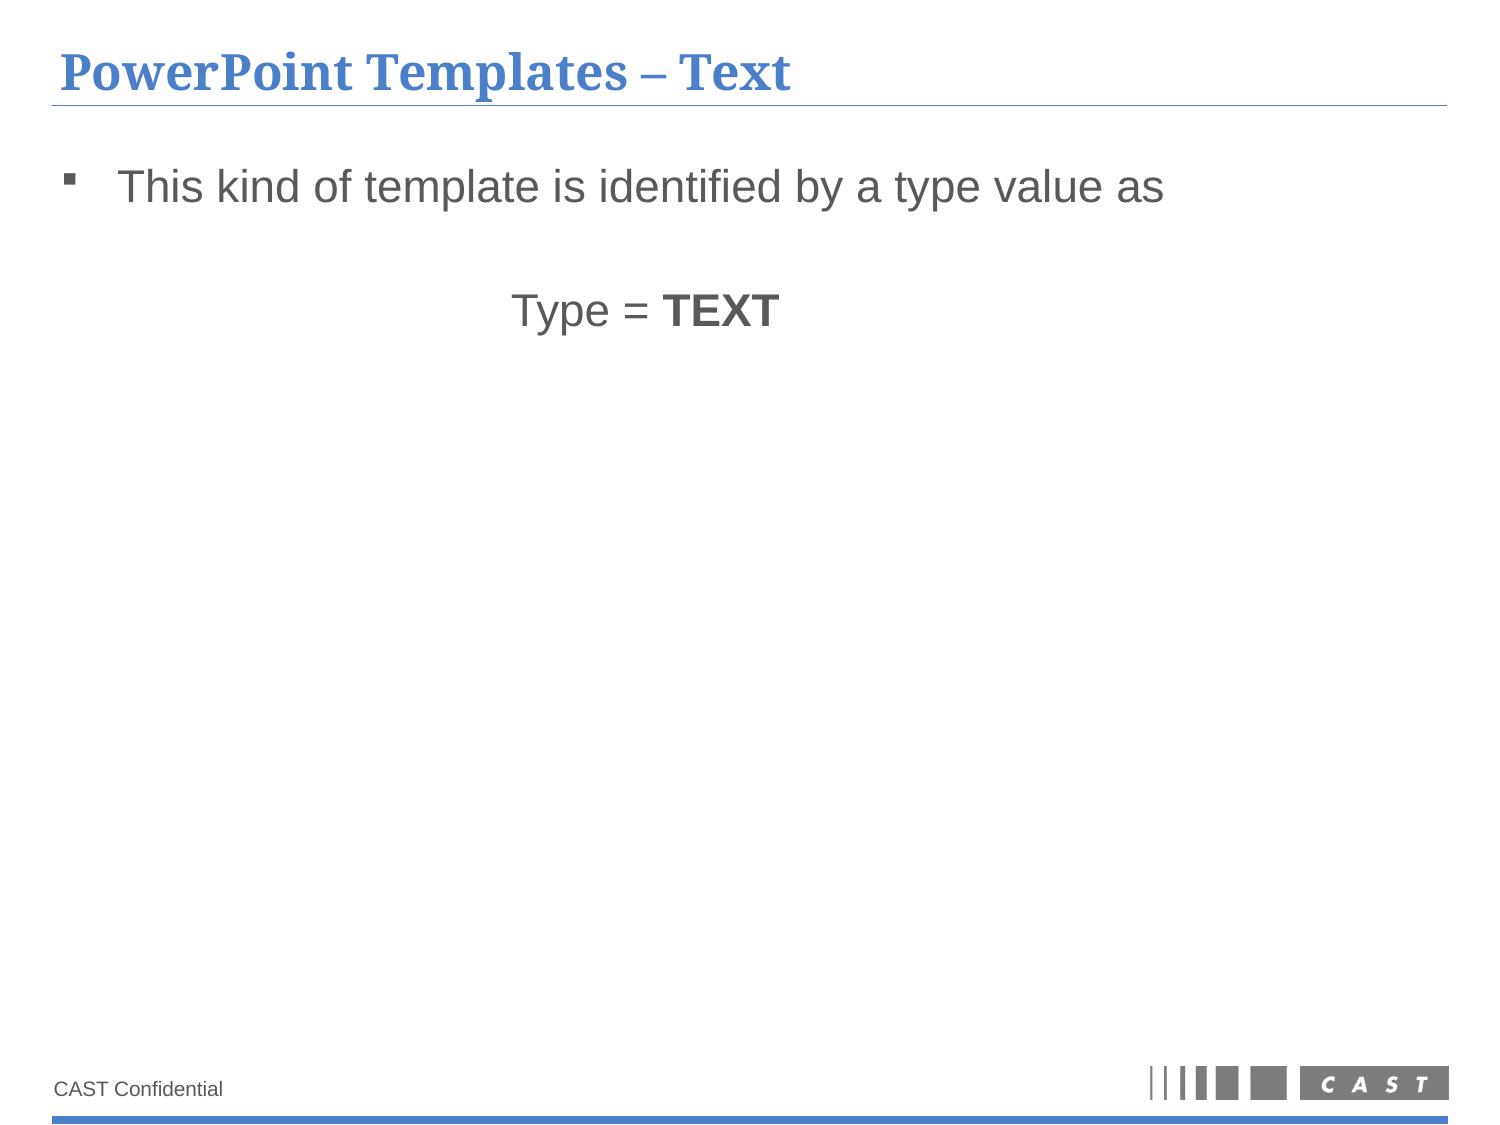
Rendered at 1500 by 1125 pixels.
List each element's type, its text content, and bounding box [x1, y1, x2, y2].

list This kind of template is identified by a type value as Type = TEXT [53, 148, 1449, 416]
picture [1149, 1066, 1450, 1100]
title PowerPoint Templates – Text [52, 38, 1448, 102]
